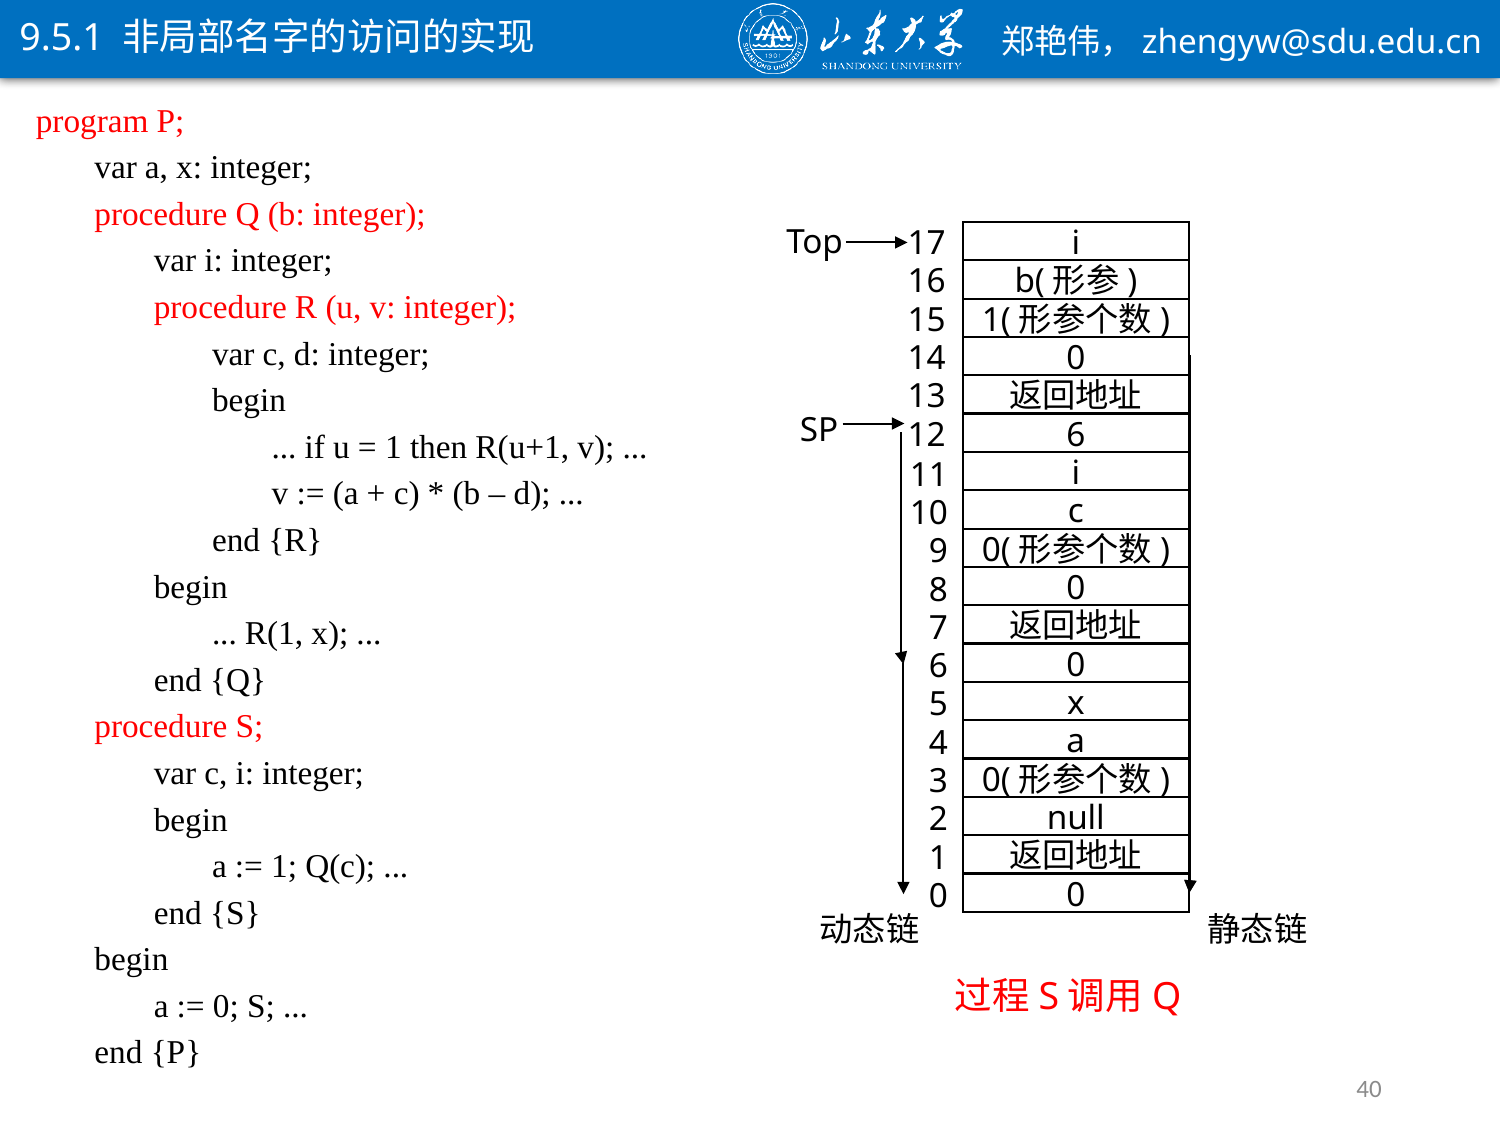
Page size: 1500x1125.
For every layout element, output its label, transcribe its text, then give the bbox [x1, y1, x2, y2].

picture [738, 3, 963, 74]
text_box program P; var a, x: integer; procedure Q (b: integer); var i: integer; procedure R (u, v: integer); var c, d: integer; begin ... if u = 1 then R(u+1, v); ... v := (a + c) * (b – d); ... end {R} begin ... R(1, x); ... end {Q} procedure S; var c, i: integer; begin a := 1; Q(c); ... end {S} begin a := 0; S; ... end {P} [21, 91, 671, 1078]
slide_number 40 [1059, 1057, 1397, 1118]
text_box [770, 212, 1324, 1026]
text_box 9.5.1 非局部名字的访问的实现 [4, 5, 550, 66]
